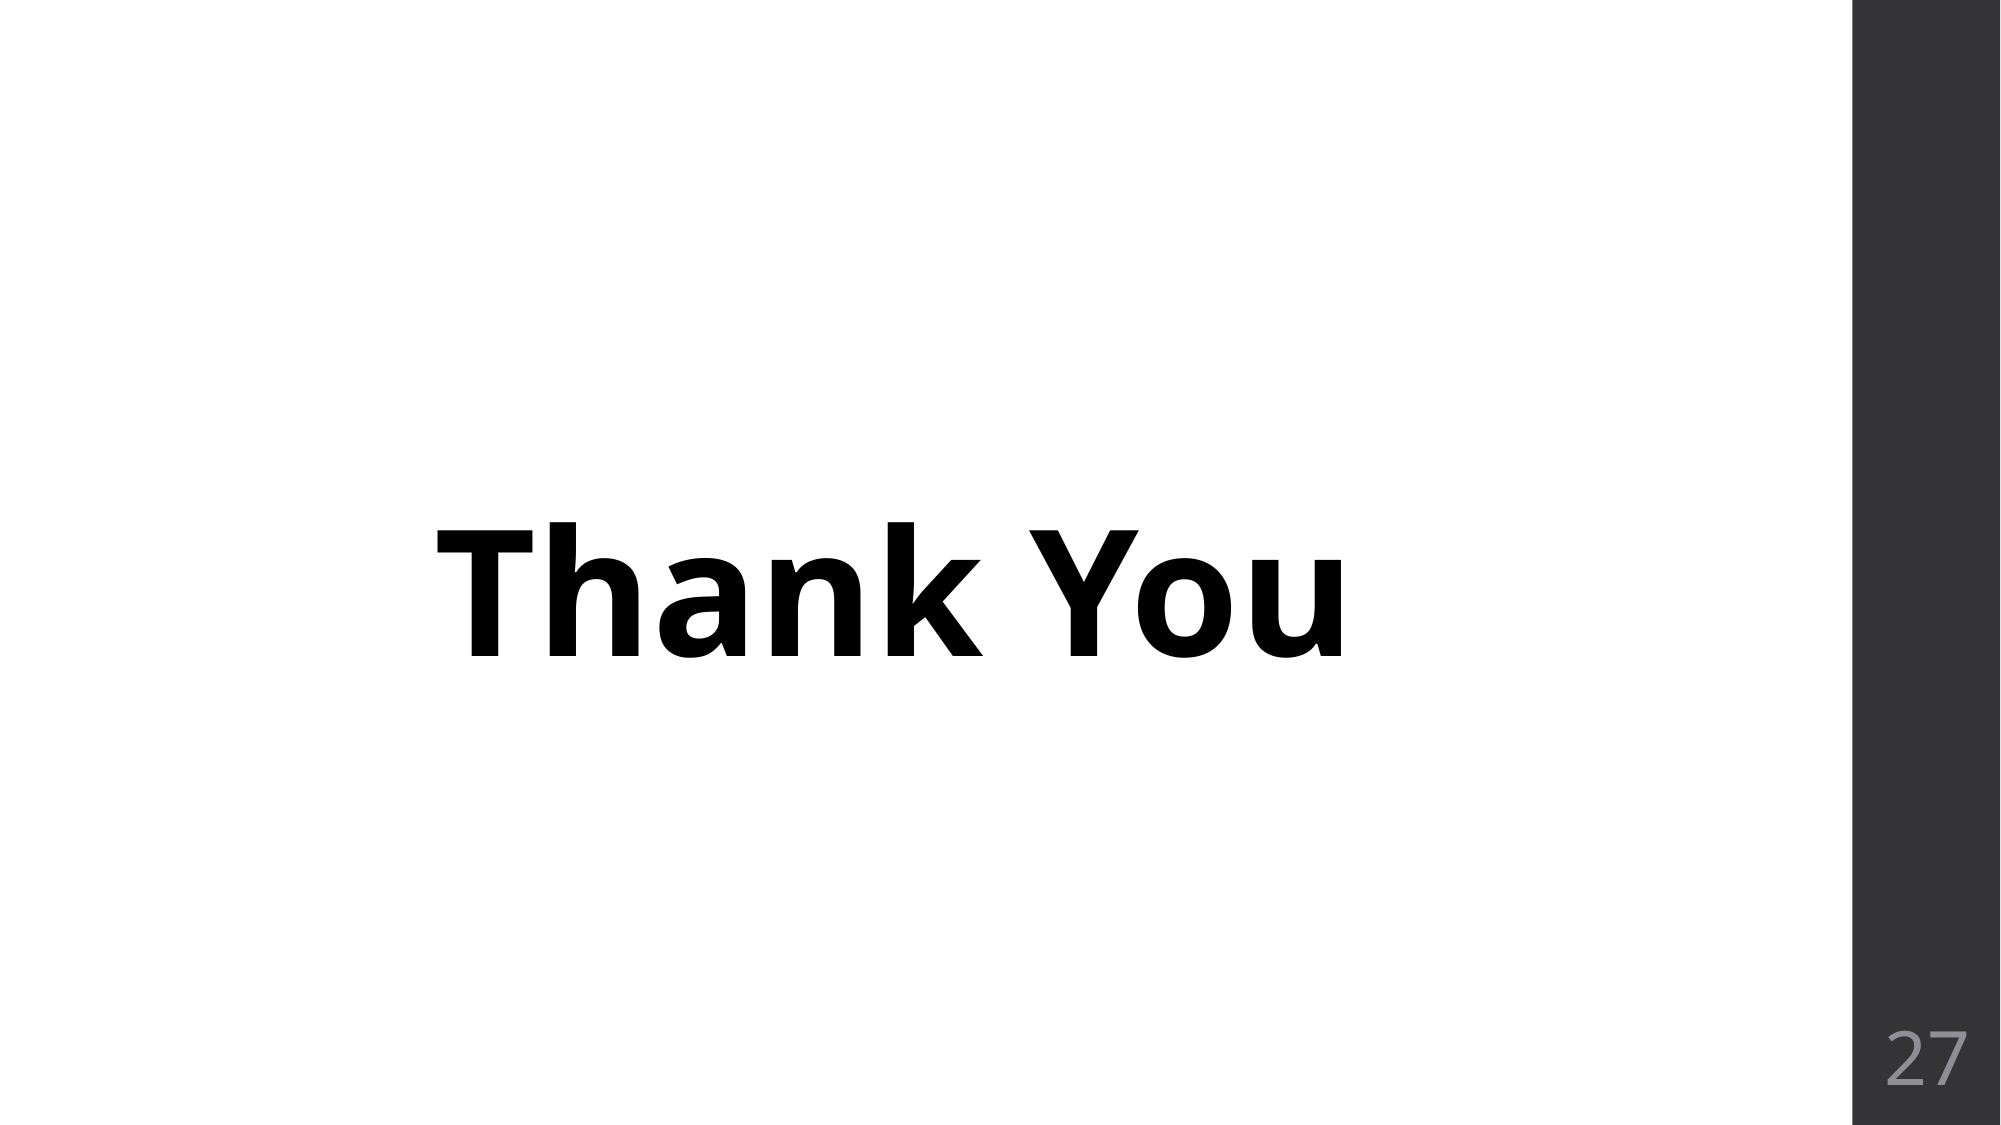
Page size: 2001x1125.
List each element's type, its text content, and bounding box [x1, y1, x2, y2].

list Thank You [190, 488, 1601, 707]
slide_number 27 [1852, 1012, 2000, 1110]
